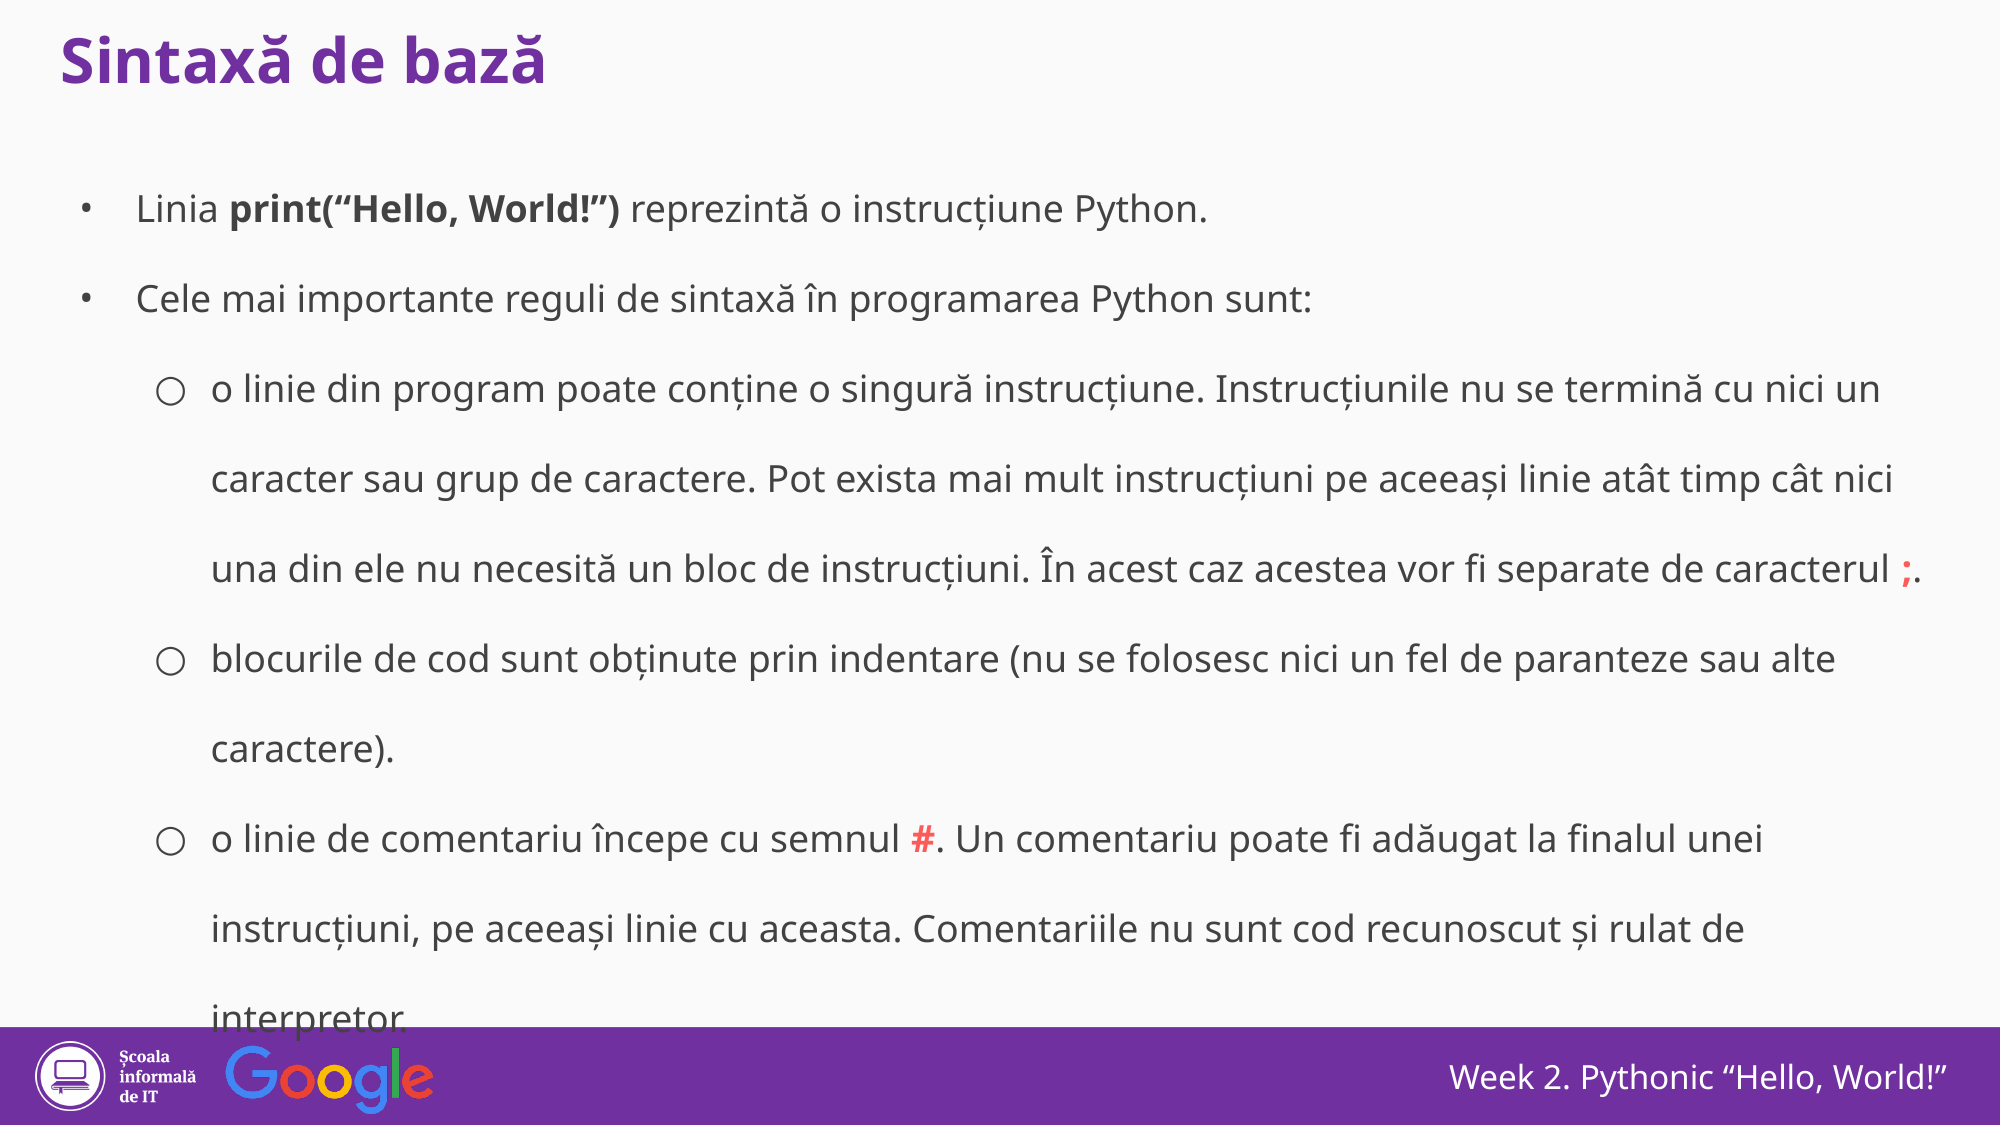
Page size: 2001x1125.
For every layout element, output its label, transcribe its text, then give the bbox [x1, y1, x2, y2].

text_box Week 2. Pythonic “Hello, World!” [261, 1026, 1963, 1125]
picture [224, 1045, 435, 1117]
title Sintaxă de bază [45, 0, 1963, 118]
list Linia print(“Hello, World!”) reprezintă o instrucțiune Python. Cele mai importante reguli de sintaxă în programarea Python sunt: o linie din program poate conține o singură instrucțiune. Instrucțiunile nu se termină cu nici un caracter sau grup de caractere. Pot exista mai mult instrucțiuni pe aceeași linie atât timp cât nici una din ele nu necesită un bloc de instrucțiuni. În acest caz acestea vor fi separate de caracterul ;. blocurile de cod sunt obținute prin indentare (nu se folosesc nici un fel de paranteze sau alte caractere). o linie de comentariu începe cu semnul #. Un comentariu poate fi adăugat la finalul unei instrucțiuni, pe aceeași linie cu aceasta. Comentariile nu sunt cod recunoscut și rulat de interpretor. [45, 132, 1963, 1029]
picture [35, 1041, 196, 1111]
